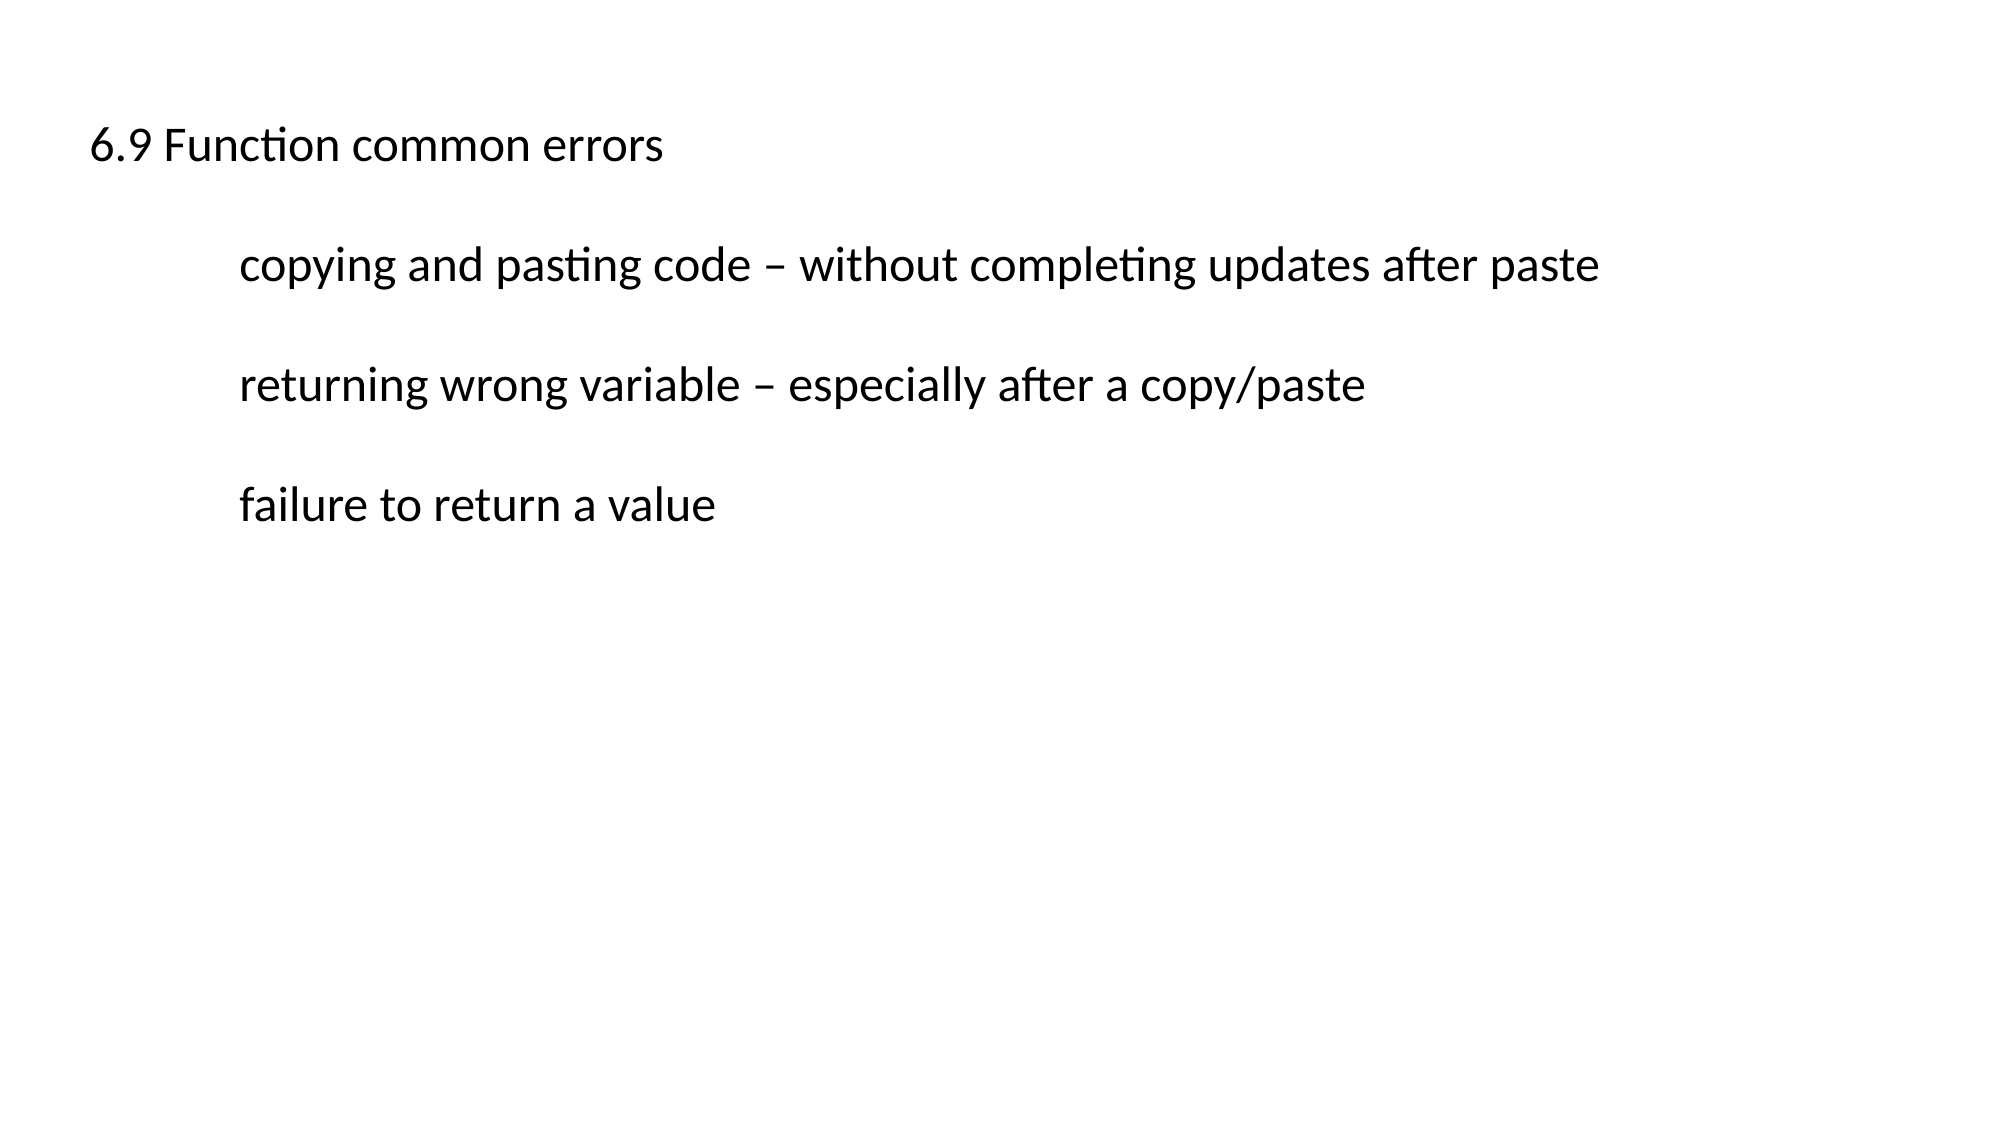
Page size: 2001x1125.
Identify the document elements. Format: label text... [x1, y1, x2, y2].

text_box 6.9 Function common errors copying and pasting code – without completing updates after paste returning wrong variable – especially after a copy/paste failure to return a value [74, 104, 1946, 539]
